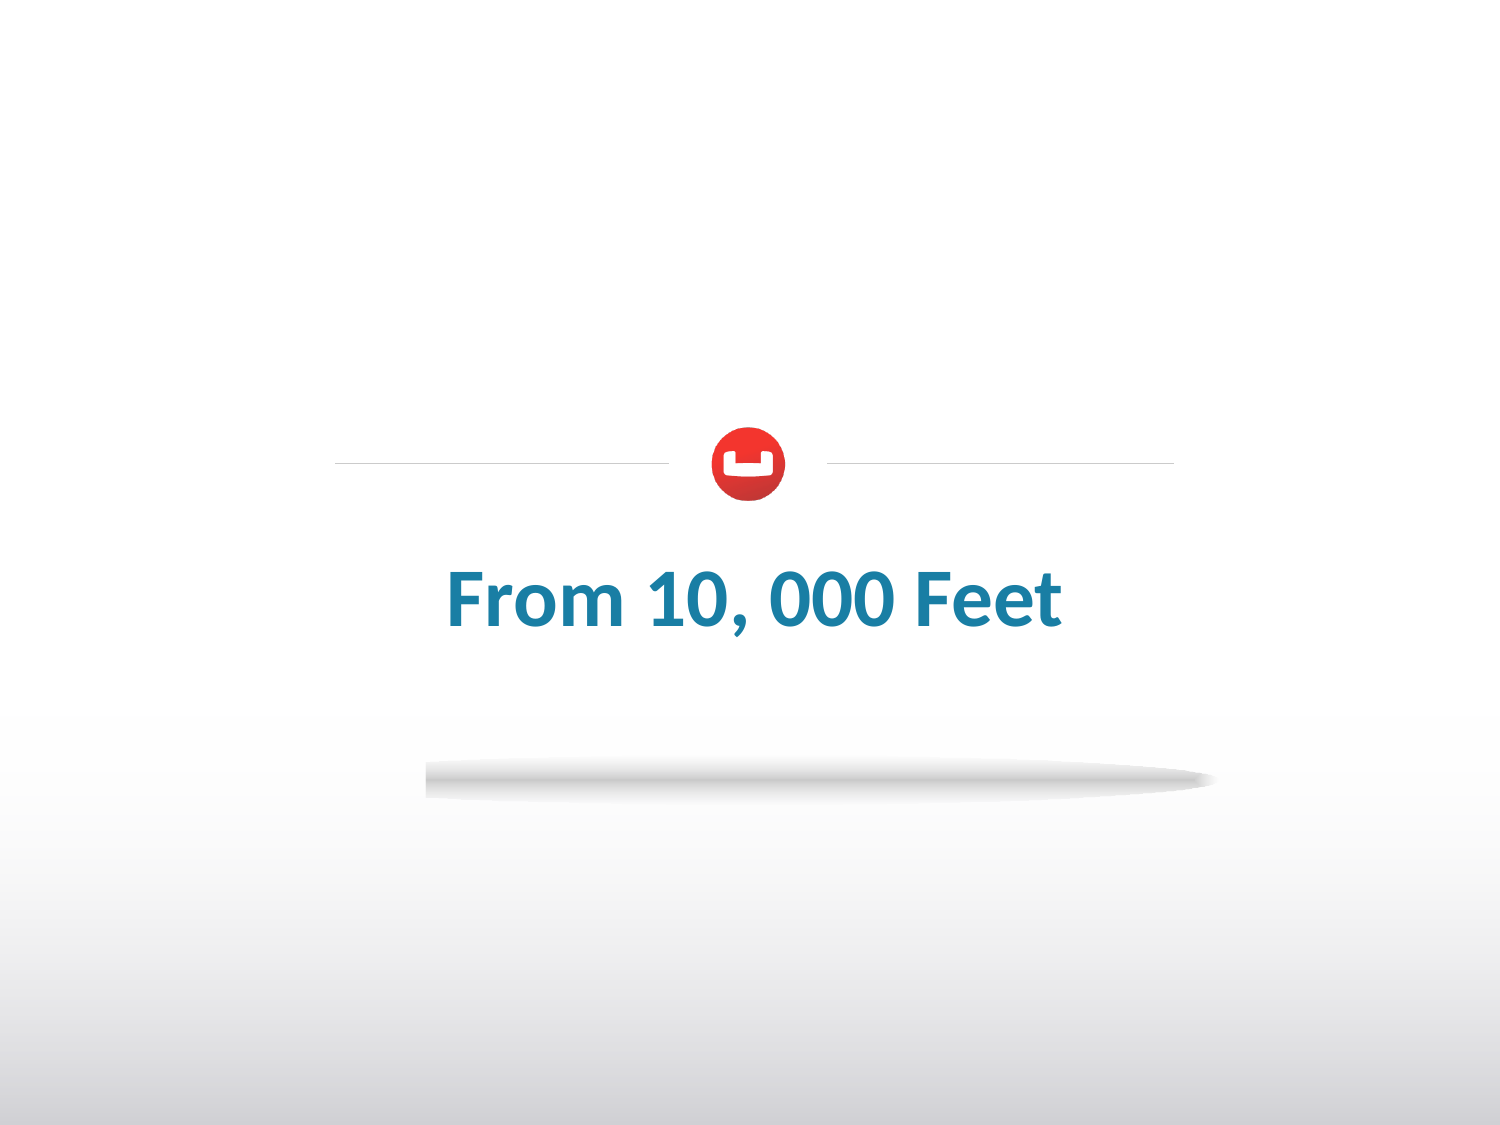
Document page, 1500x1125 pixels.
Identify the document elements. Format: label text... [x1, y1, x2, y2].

title From 10, 000 Feet [117, 478, 1394, 721]
picture [668, 402, 828, 478]
